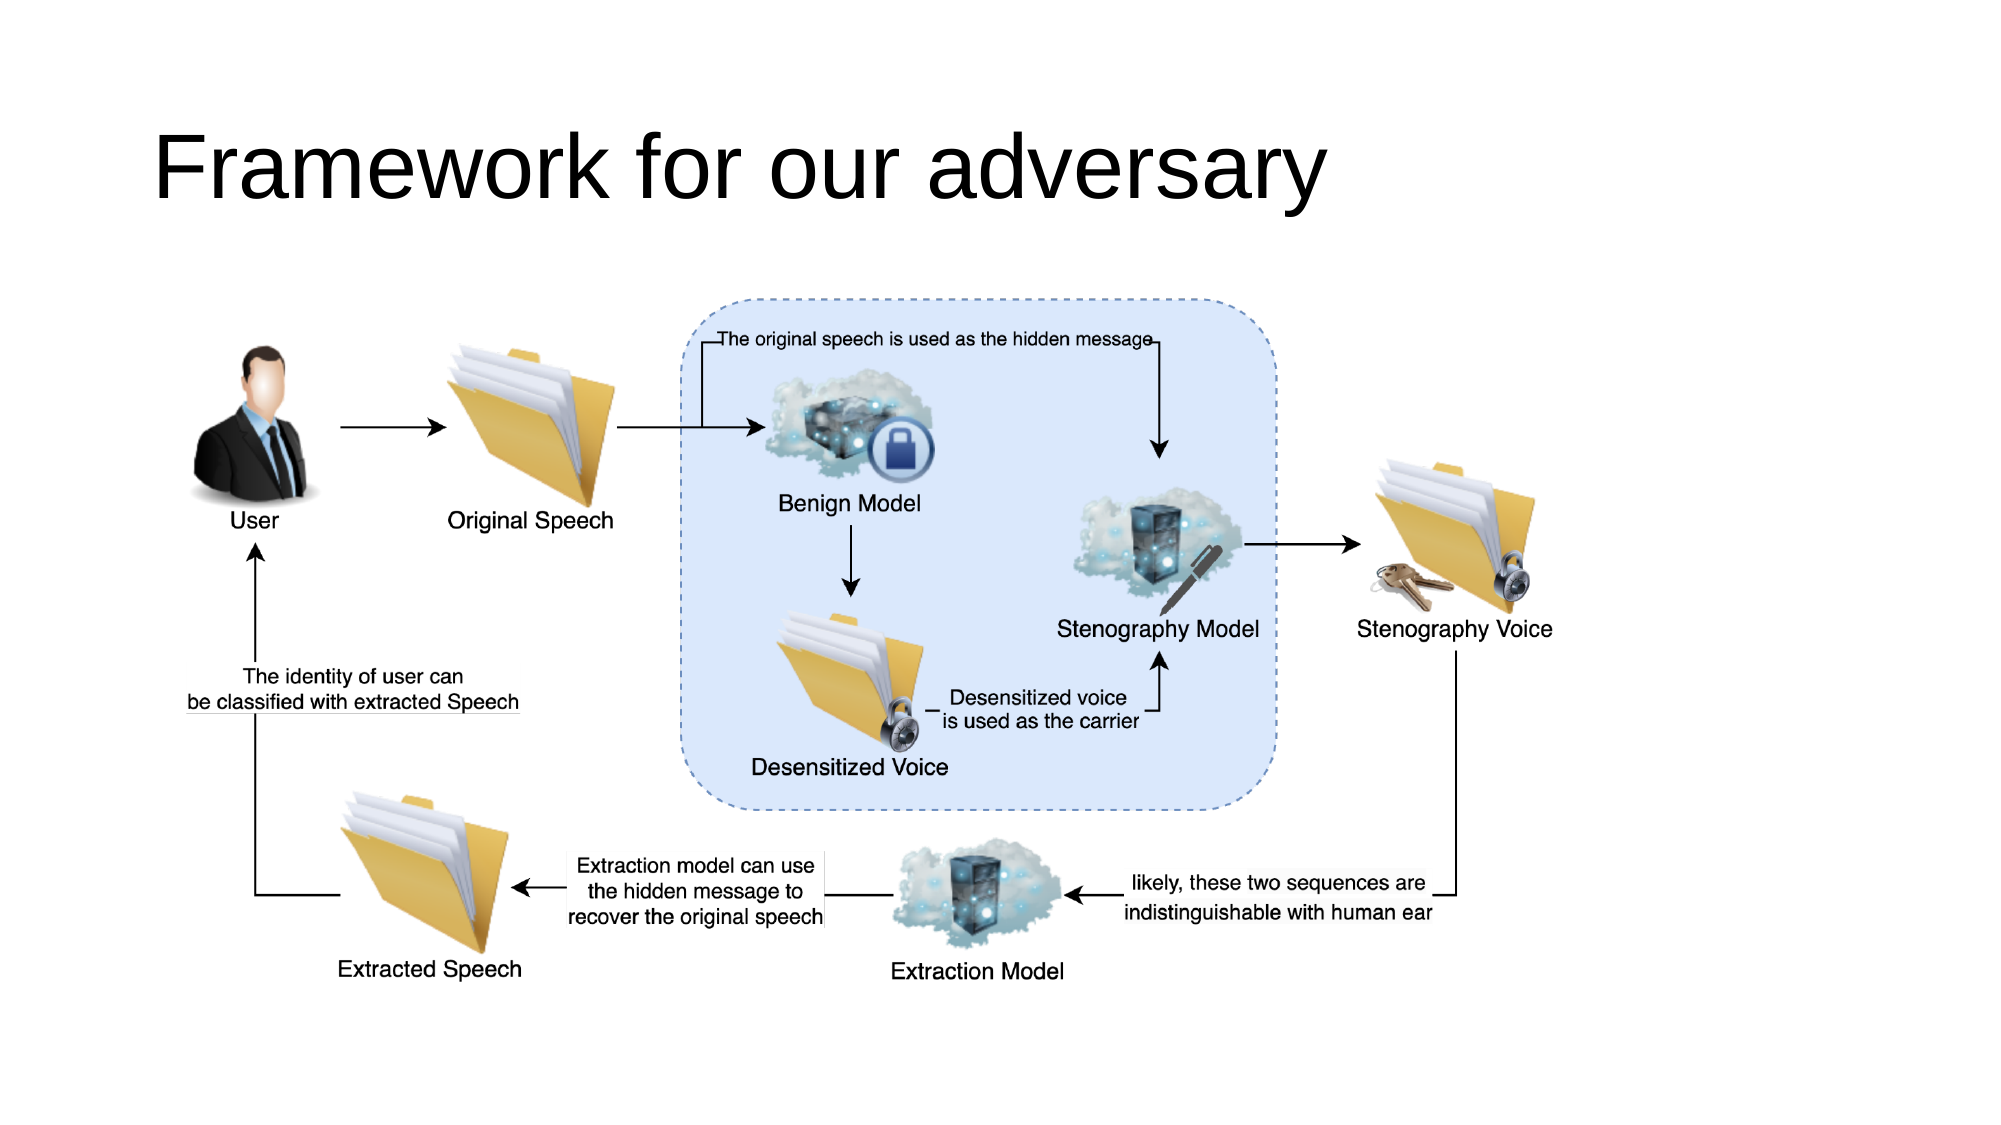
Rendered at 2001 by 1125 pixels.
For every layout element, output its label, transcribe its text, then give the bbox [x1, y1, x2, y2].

title Framework for our adversary [137, 59, 1863, 278]
picture [137, 277, 1579, 1017]
